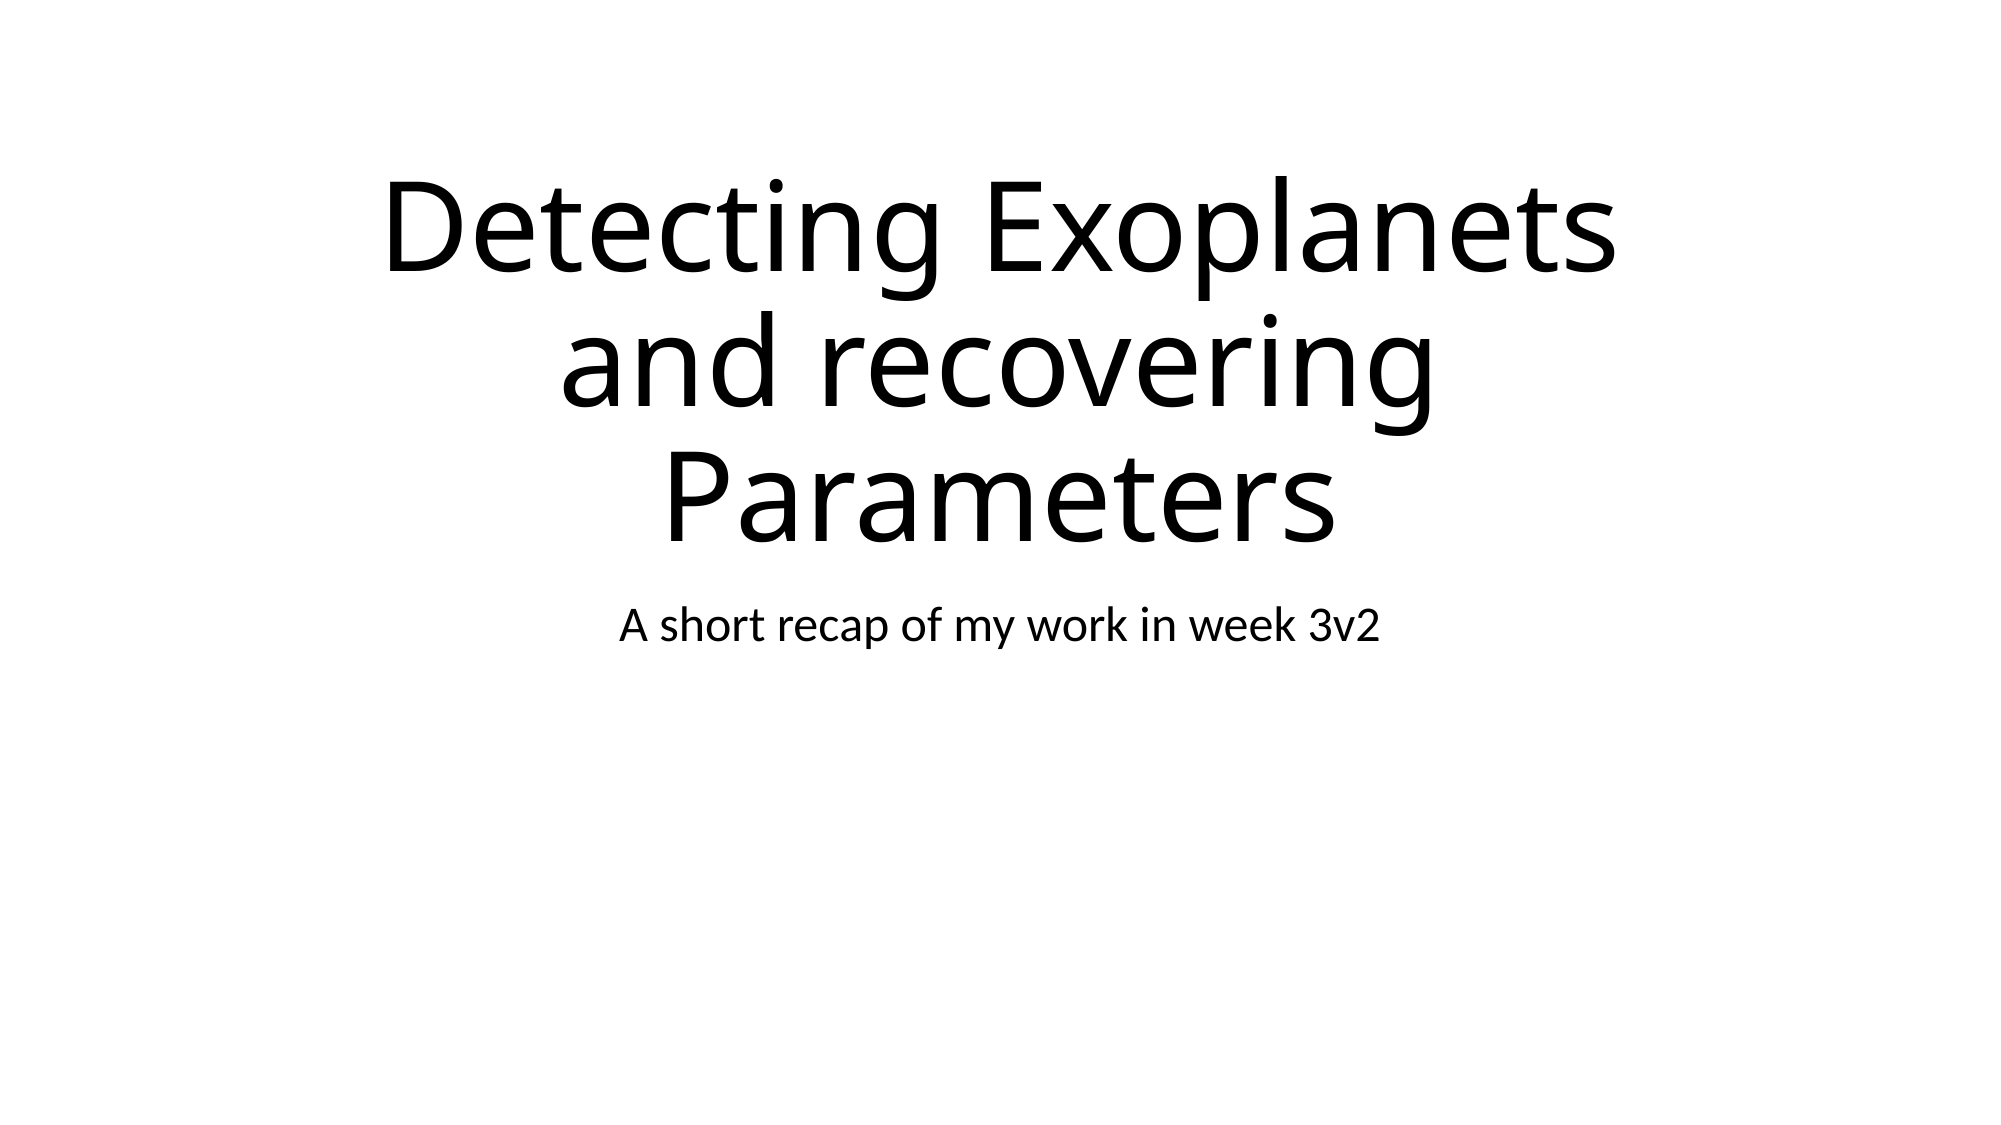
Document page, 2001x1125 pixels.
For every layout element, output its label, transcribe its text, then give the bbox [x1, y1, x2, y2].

title Detecting Exoplanets and recovering Parameters [249, 184, 1750, 576]
subtitle A short recap of my work in week 3v2 [249, 590, 1750, 863]
